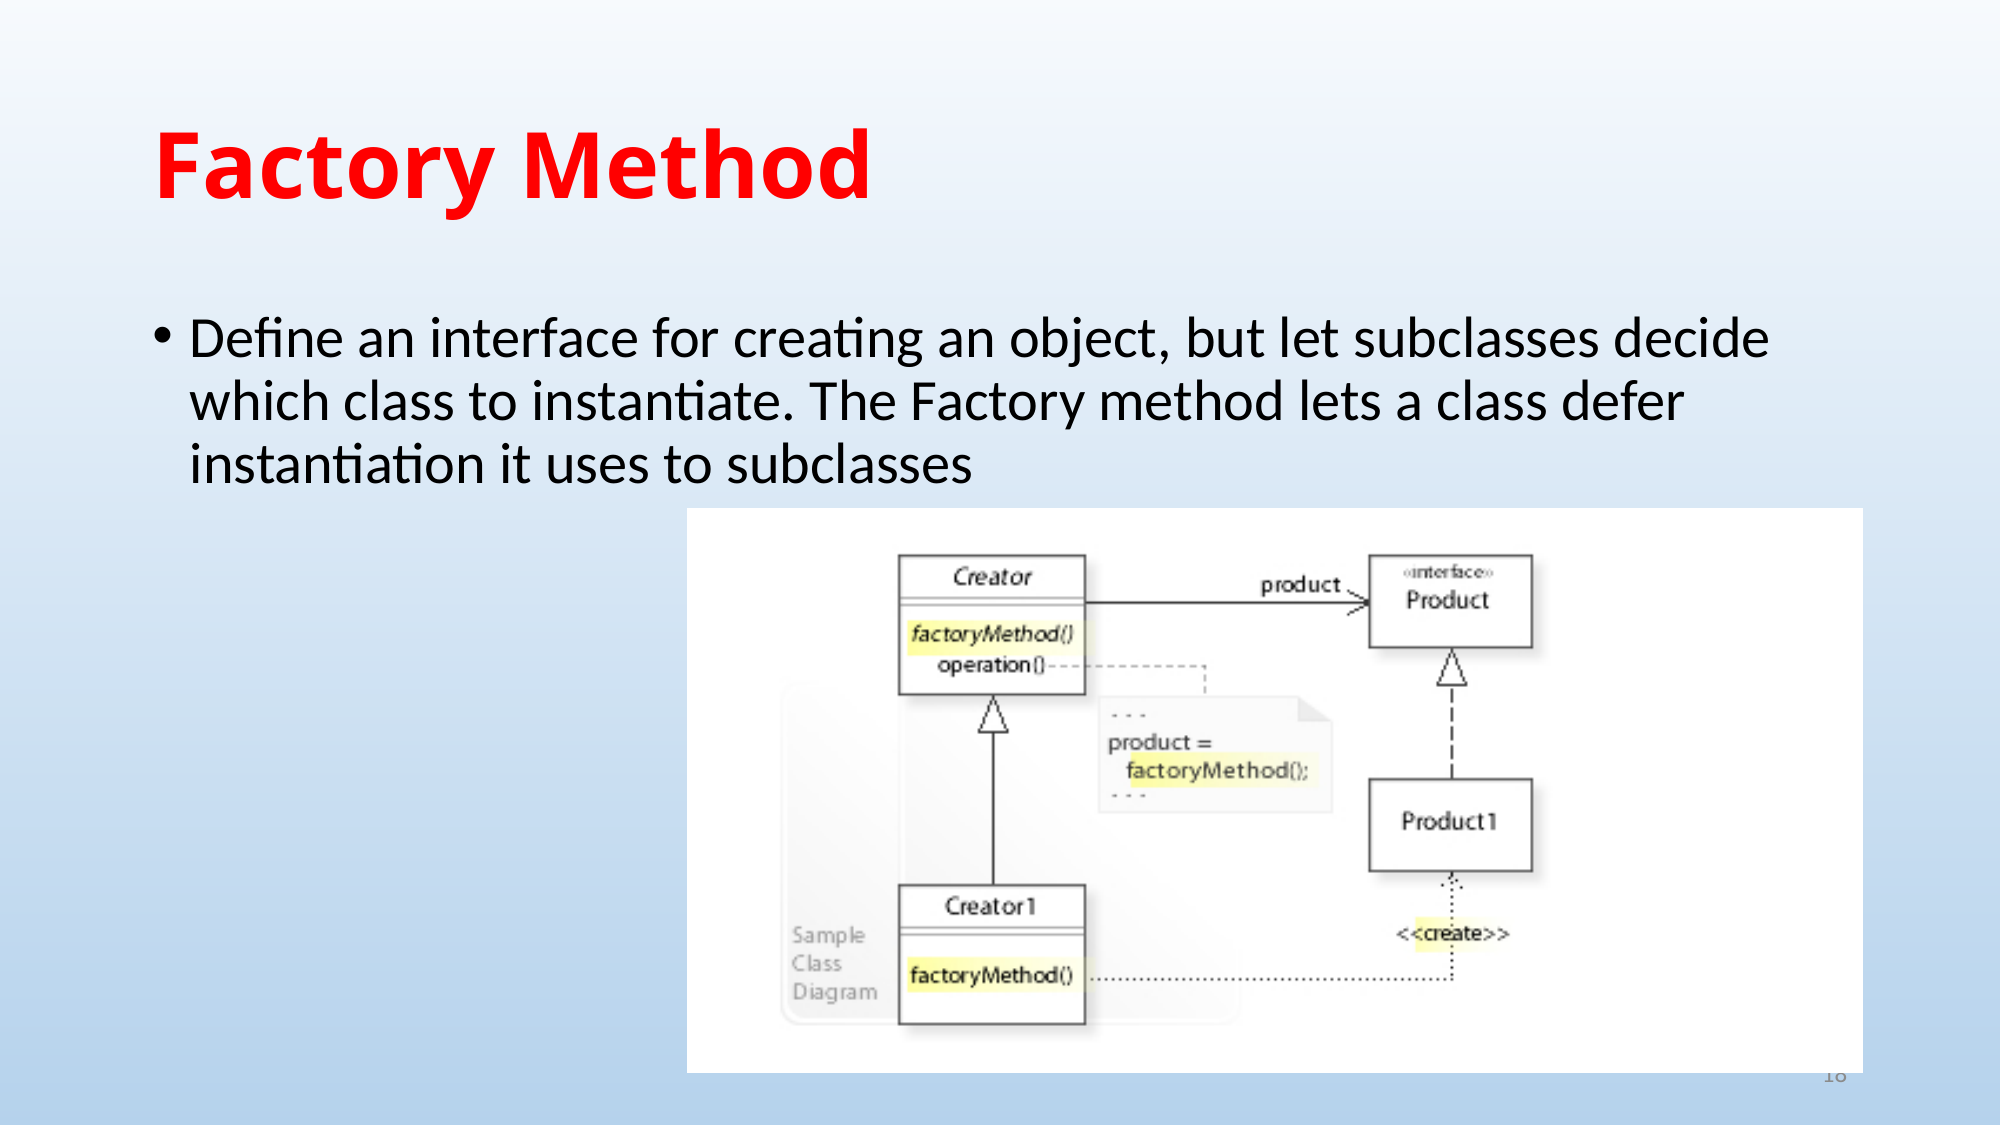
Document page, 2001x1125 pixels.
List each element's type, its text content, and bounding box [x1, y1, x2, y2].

picture [687, 508, 1863, 1073]
slide_number 18 [1412, 1073, 1863, 1103]
title Factory Method [137, 59, 1863, 278]
list Define an interface for creating an object, but let subclasses decide which class to instantiate. The Factory method lets a class defer instantiation it uses to subclasses [137, 299, 1863, 1014]
